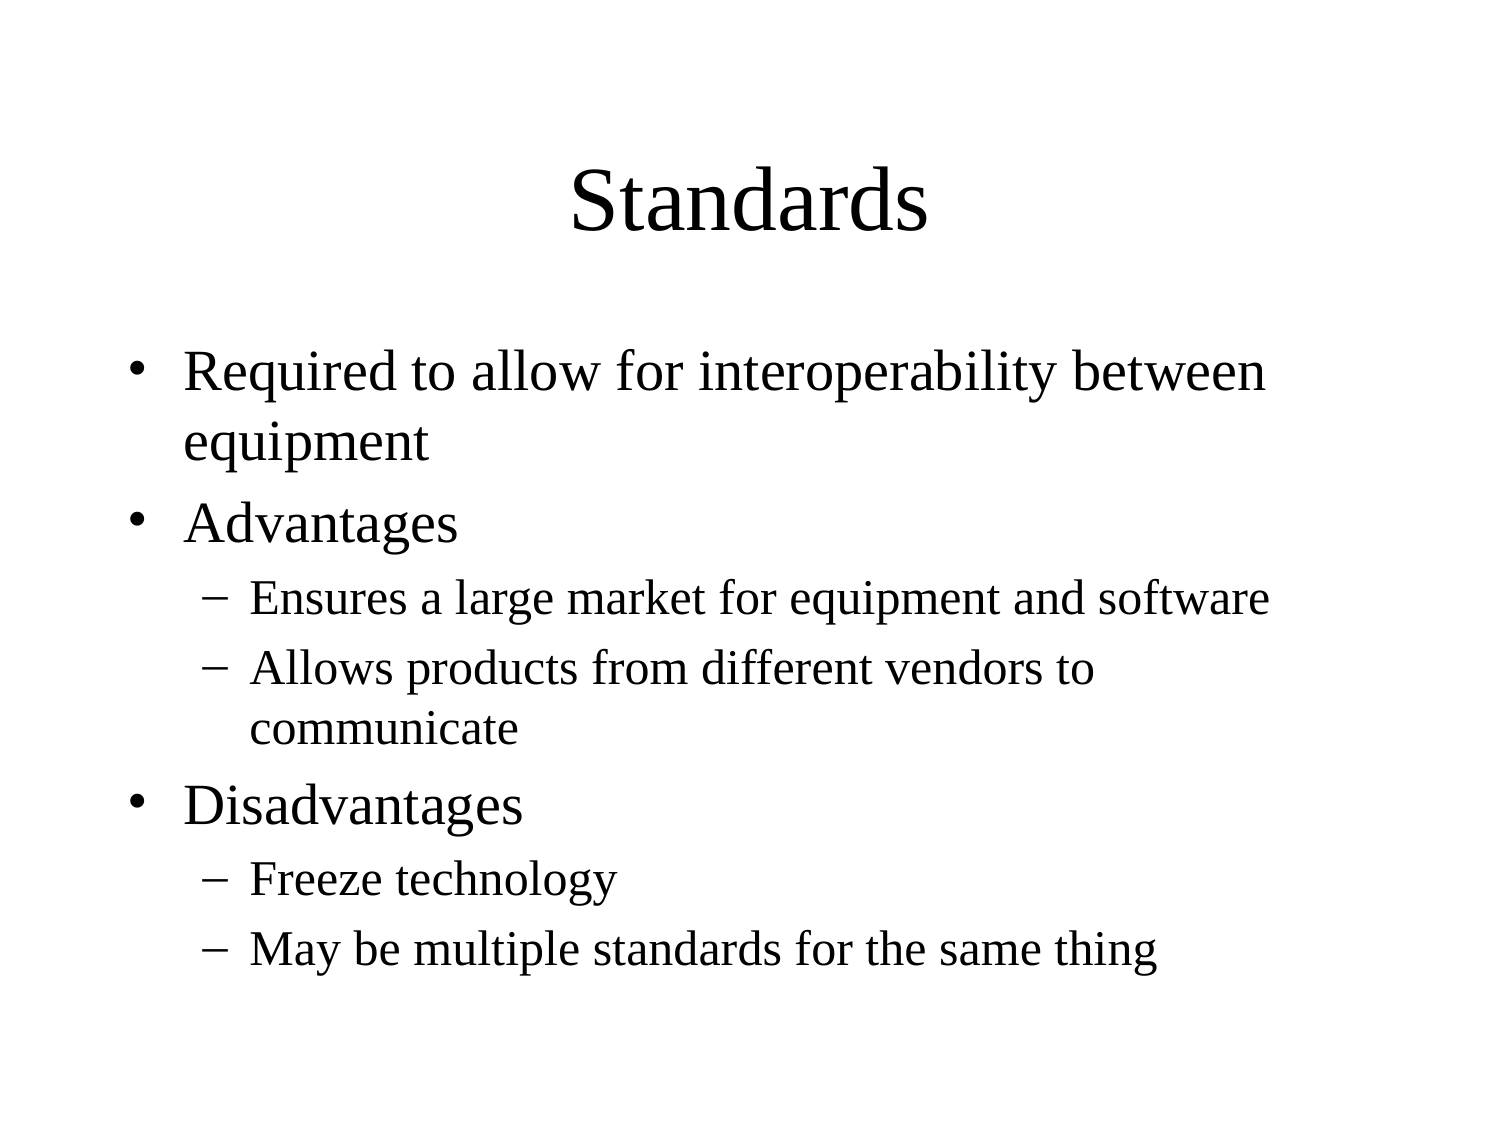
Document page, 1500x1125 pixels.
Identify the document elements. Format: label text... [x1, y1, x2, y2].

list Required to allow for interoperability between equipment Advantages Ensures a large market for equipment and software Allows products from different vendors to communicate Disadvantages Freeze technology May be multiple standards for the same thing [112, 324, 1388, 1000]
title Standards [112, 99, 1388, 288]
